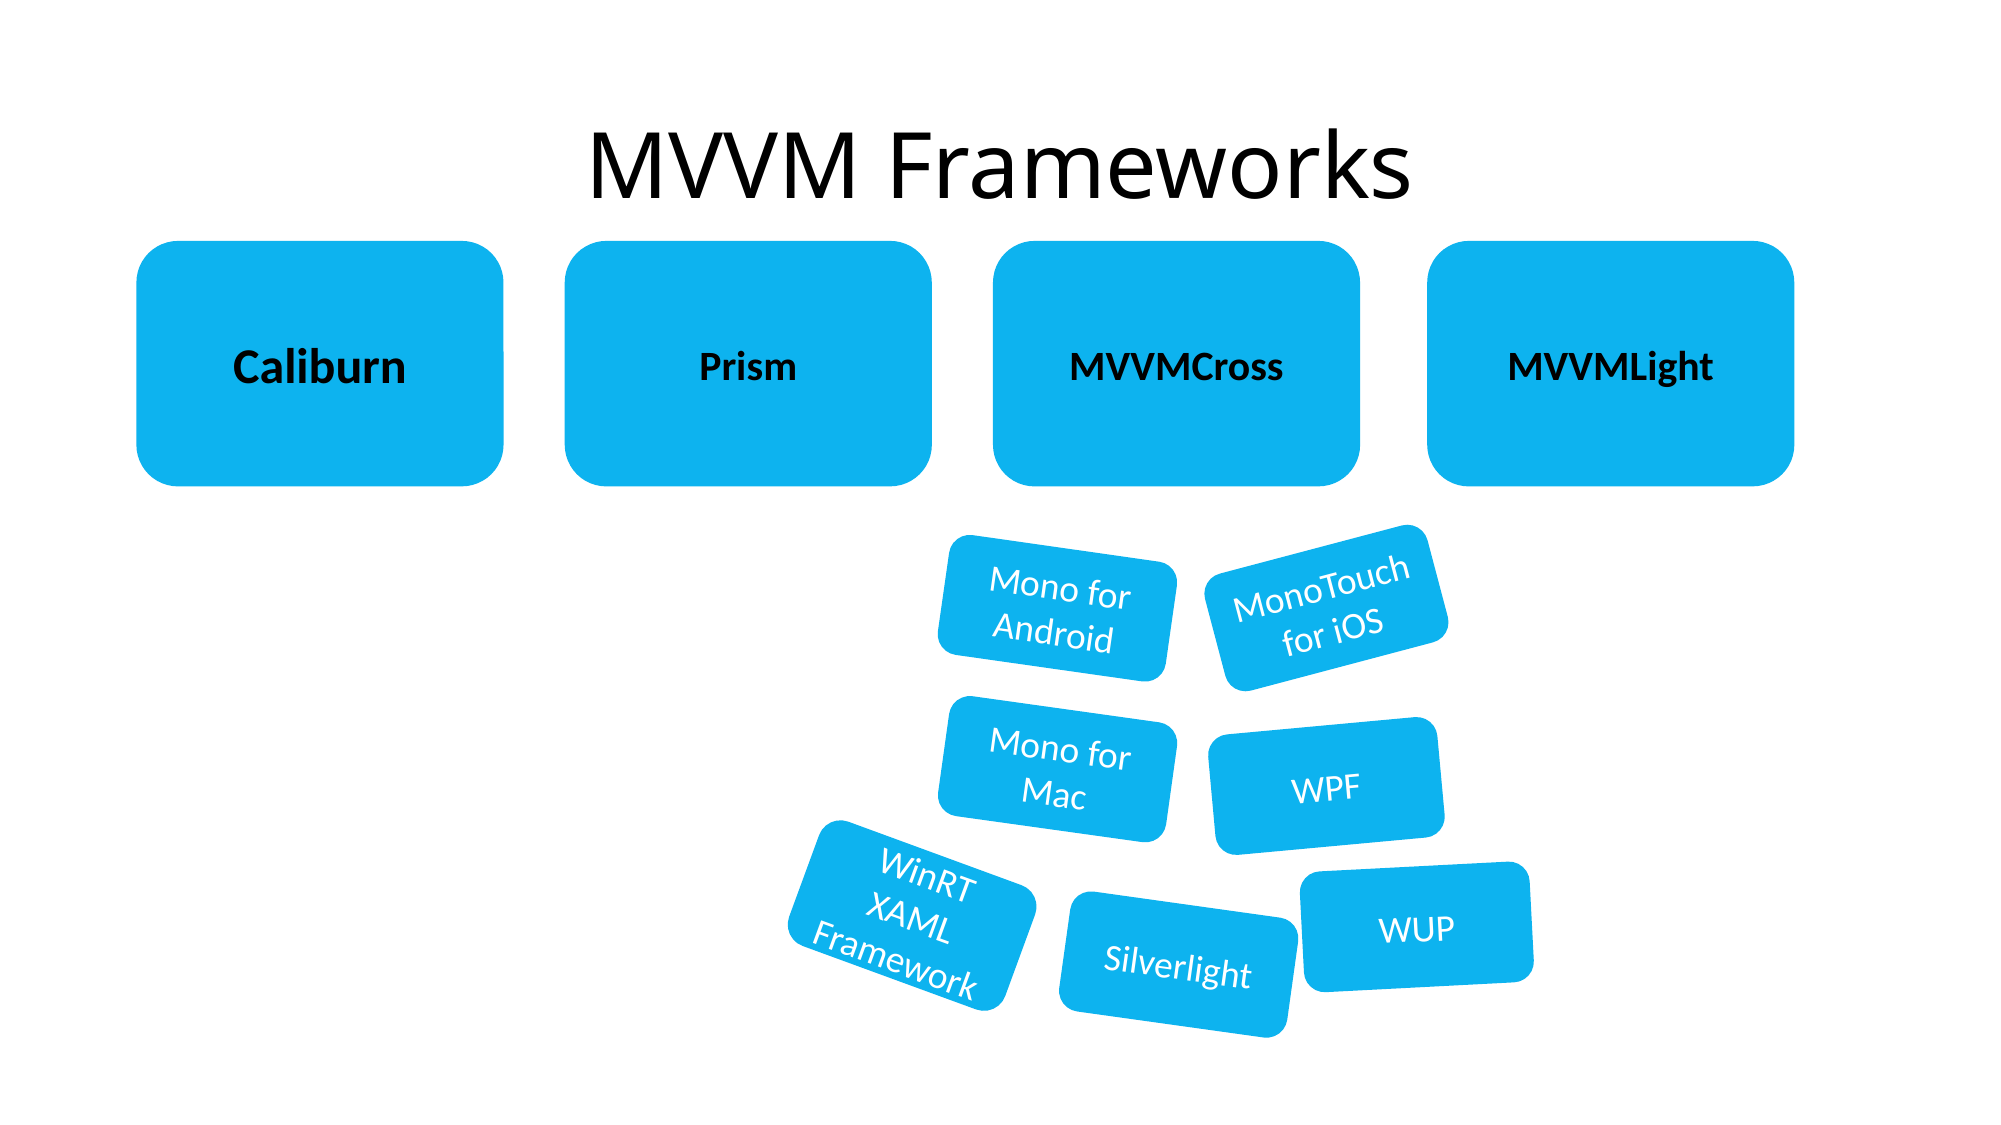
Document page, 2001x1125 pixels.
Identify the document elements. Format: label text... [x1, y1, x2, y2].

text_box WUP [1299, 861, 1534, 993]
text_box Mono for Mac [938, 696, 1178, 843]
text_box Silverlight [1059, 891, 1299, 1038]
text_box Prism [564, 240, 932, 487]
text_box WinRT XAML Framework [787, 820, 1037, 1011]
text_box WPF [1208, 717, 1445, 855]
text_box MVVMLight [1427, 240, 1795, 487]
text_box MVVMCross [992, 240, 1361, 487]
title MVVM Frameworks [137, 59, 1863, 278]
text_box Mono for Android [937, 535, 1177, 682]
text_box Caliburn [136, 240, 504, 487]
text_box MonoTouch for iOS [1204, 524, 1449, 692]
